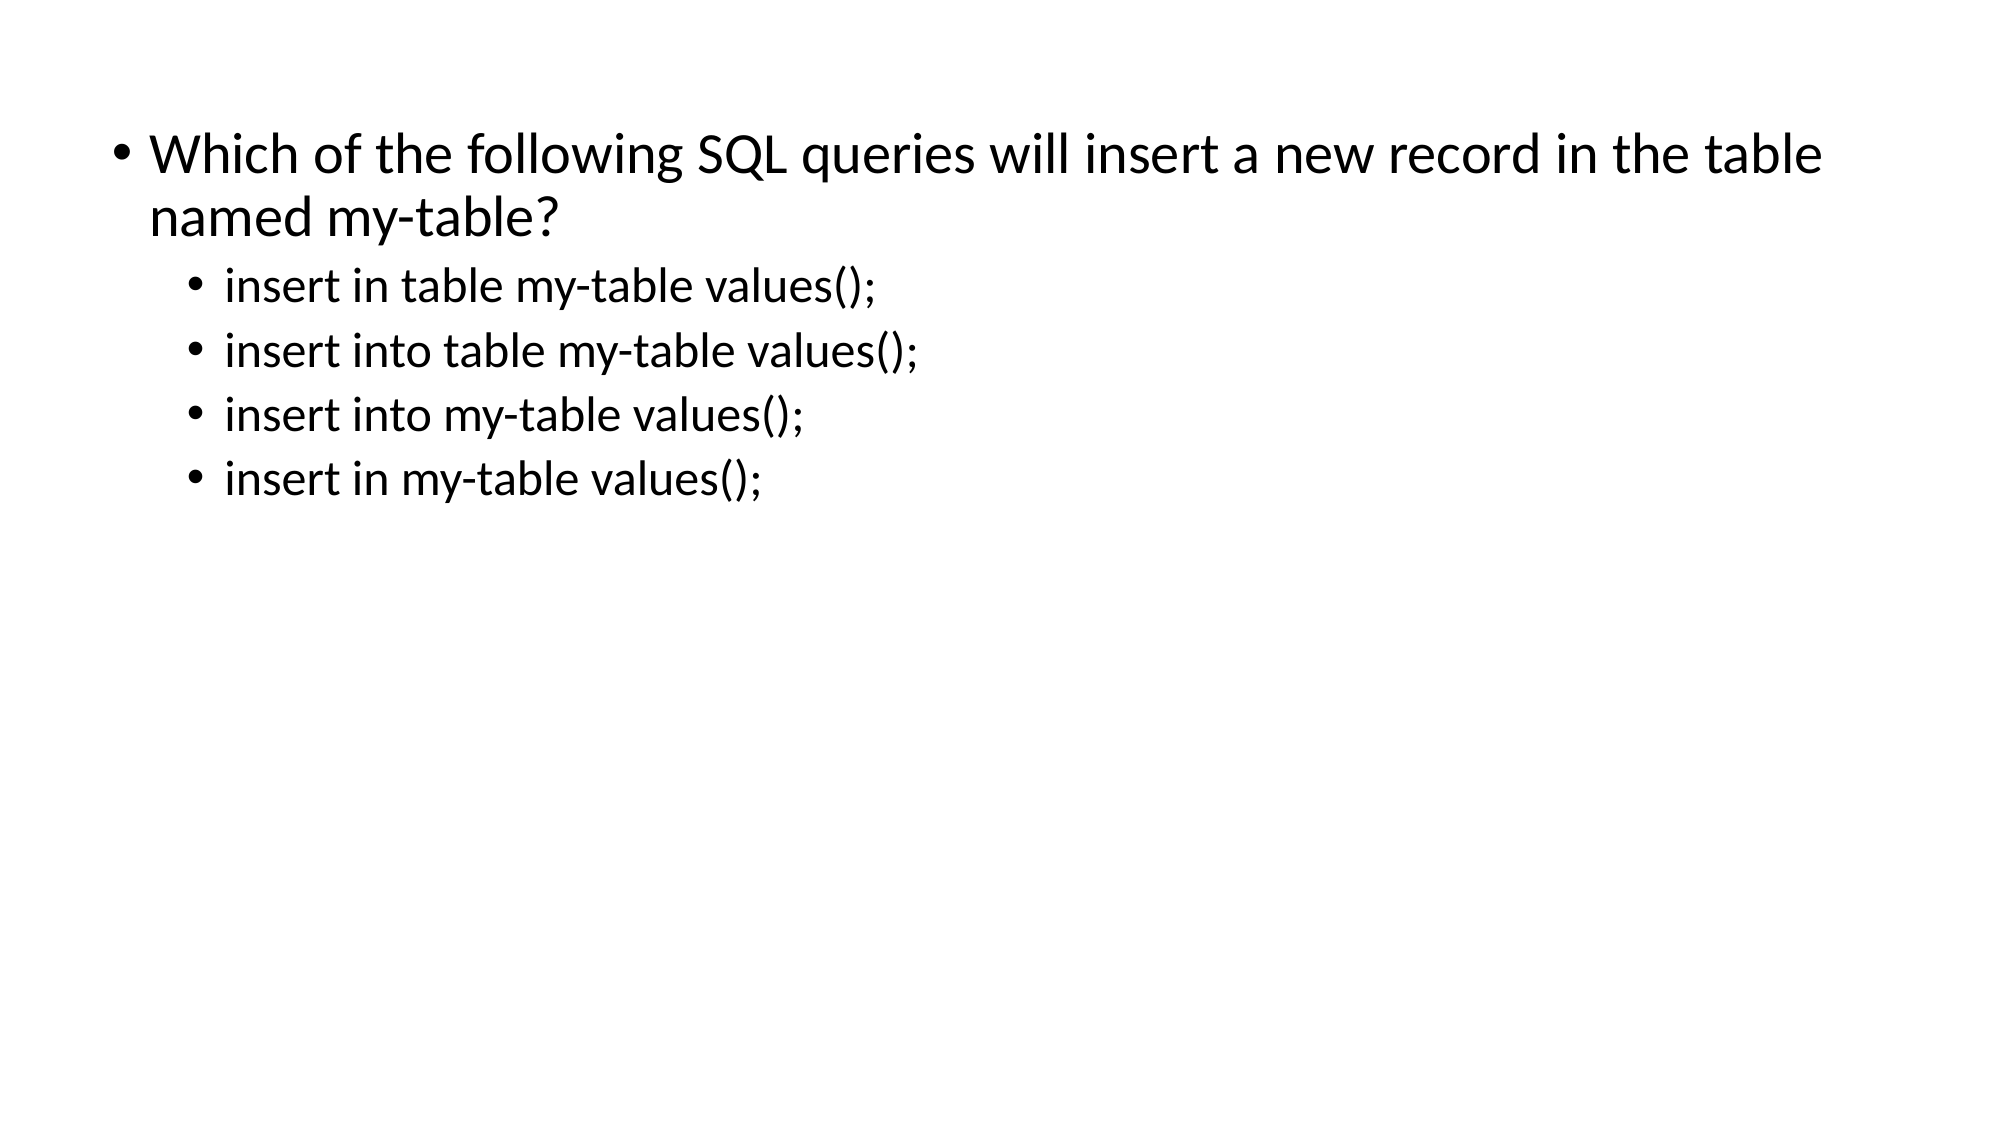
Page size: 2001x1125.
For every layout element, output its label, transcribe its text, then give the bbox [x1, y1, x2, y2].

list Which of the following SQL queries will insert a new record in the table named my-table? insert in table my-table values(); insert into table my-table values(); insert into my-table values(); insert in my-table values(); [96, 115, 1869, 1013]
